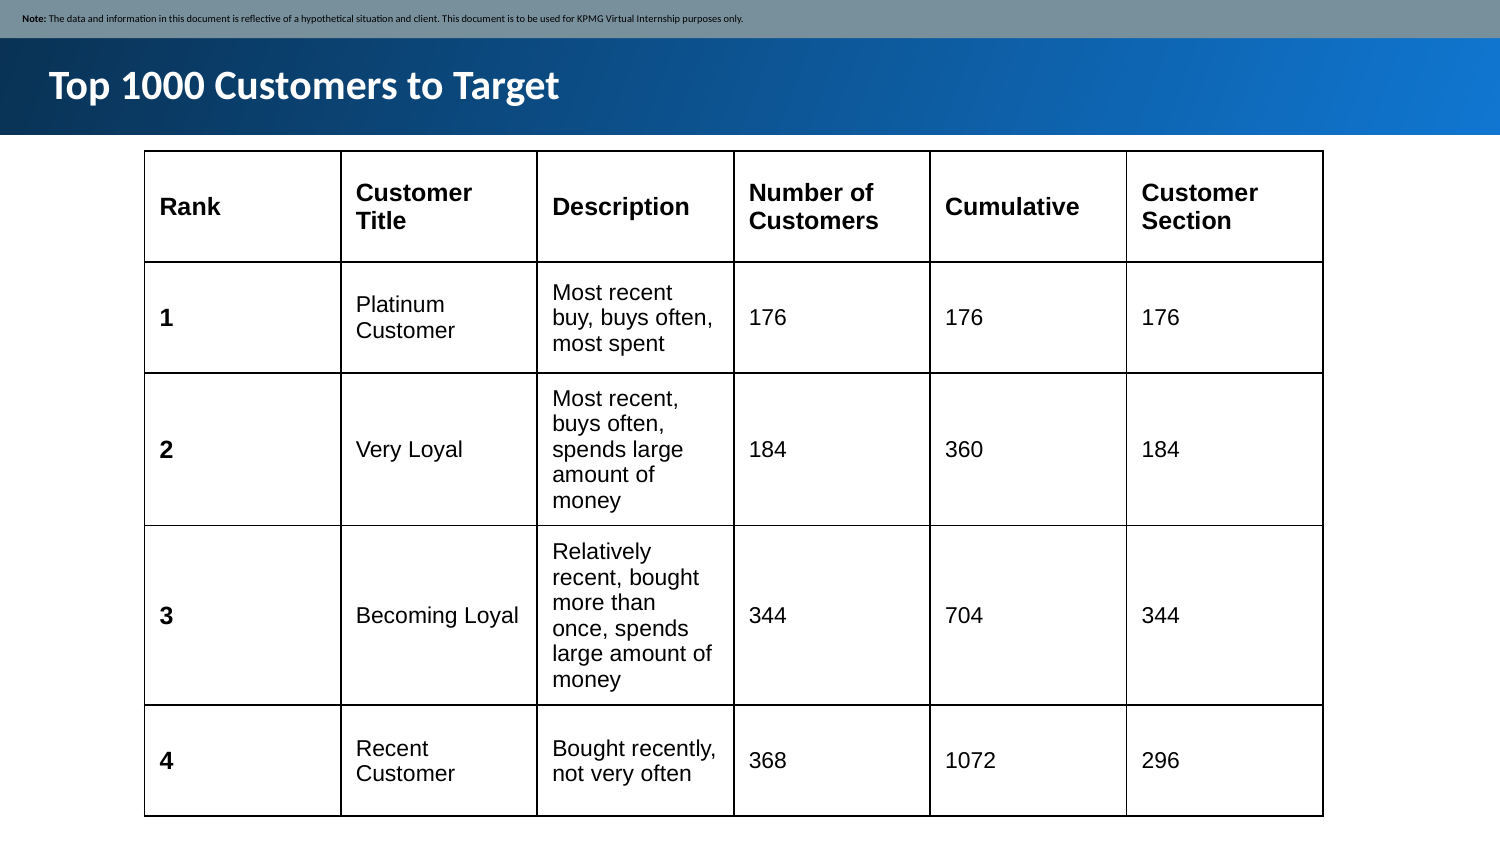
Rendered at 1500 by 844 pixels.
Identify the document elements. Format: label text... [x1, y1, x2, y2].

text_box [0, 39, 1500, 135]
table_header Description [538, 152, 733, 261]
table_cell Most recent buy, buys often, most spent [538, 263, 733, 372]
table_header Number of Customers [735, 152, 929, 261]
table_cell 176 [931, 263, 1126, 372]
table_header Rank [145, 152, 340, 261]
table_cell 1 [145, 263, 340, 372]
table_cell 184 [735, 374, 929, 525]
table_cell 4 [145, 706, 340, 815]
table_cell Relatively recent, bought more than once, spends large amount of money [538, 526, 733, 704]
table_cell Platinum Customer [342, 263, 536, 372]
table_cell 368 [735, 706, 929, 815]
table_cell 2 [145, 374, 340, 525]
table_cell 344 [1127, 526, 1322, 704]
table_cell Bought recently, not very often [538, 706, 733, 815]
table_cell 3 [145, 526, 340, 704]
table_cell Very Loyal [342, 374, 536, 525]
table_header Customer Section [1127, 152, 1322, 261]
table_cell 360 [931, 374, 1126, 525]
table_cell 296 [1127, 706, 1322, 815]
table_cell 1072 [931, 706, 1126, 815]
table_header Cumulative [931, 152, 1126, 261]
table_cell 176 [1127, 263, 1322, 372]
table_cell 184 [1127, 374, 1322, 525]
table_cell Becoming Loyal [342, 526, 536, 704]
table_cell Recent Customer [342, 706, 536, 815]
table_cell Most recent, buys often, spends large amount of money [538, 374, 733, 525]
table_cell 176 [735, 263, 929, 372]
table_cell 344 [735, 526, 929, 704]
table_header Customer Title [342, 152, 536, 261]
table_cell 704 [931, 526, 1126, 704]
text_box Top 1000 Customers to Target [33, 43, 1439, 124]
text_box Note: The data and information in this document is reflective of a hypothetical situation and client. This document is to be used for KPMG Virtual Internship purposes only. [0, 0, 1500, 39]
